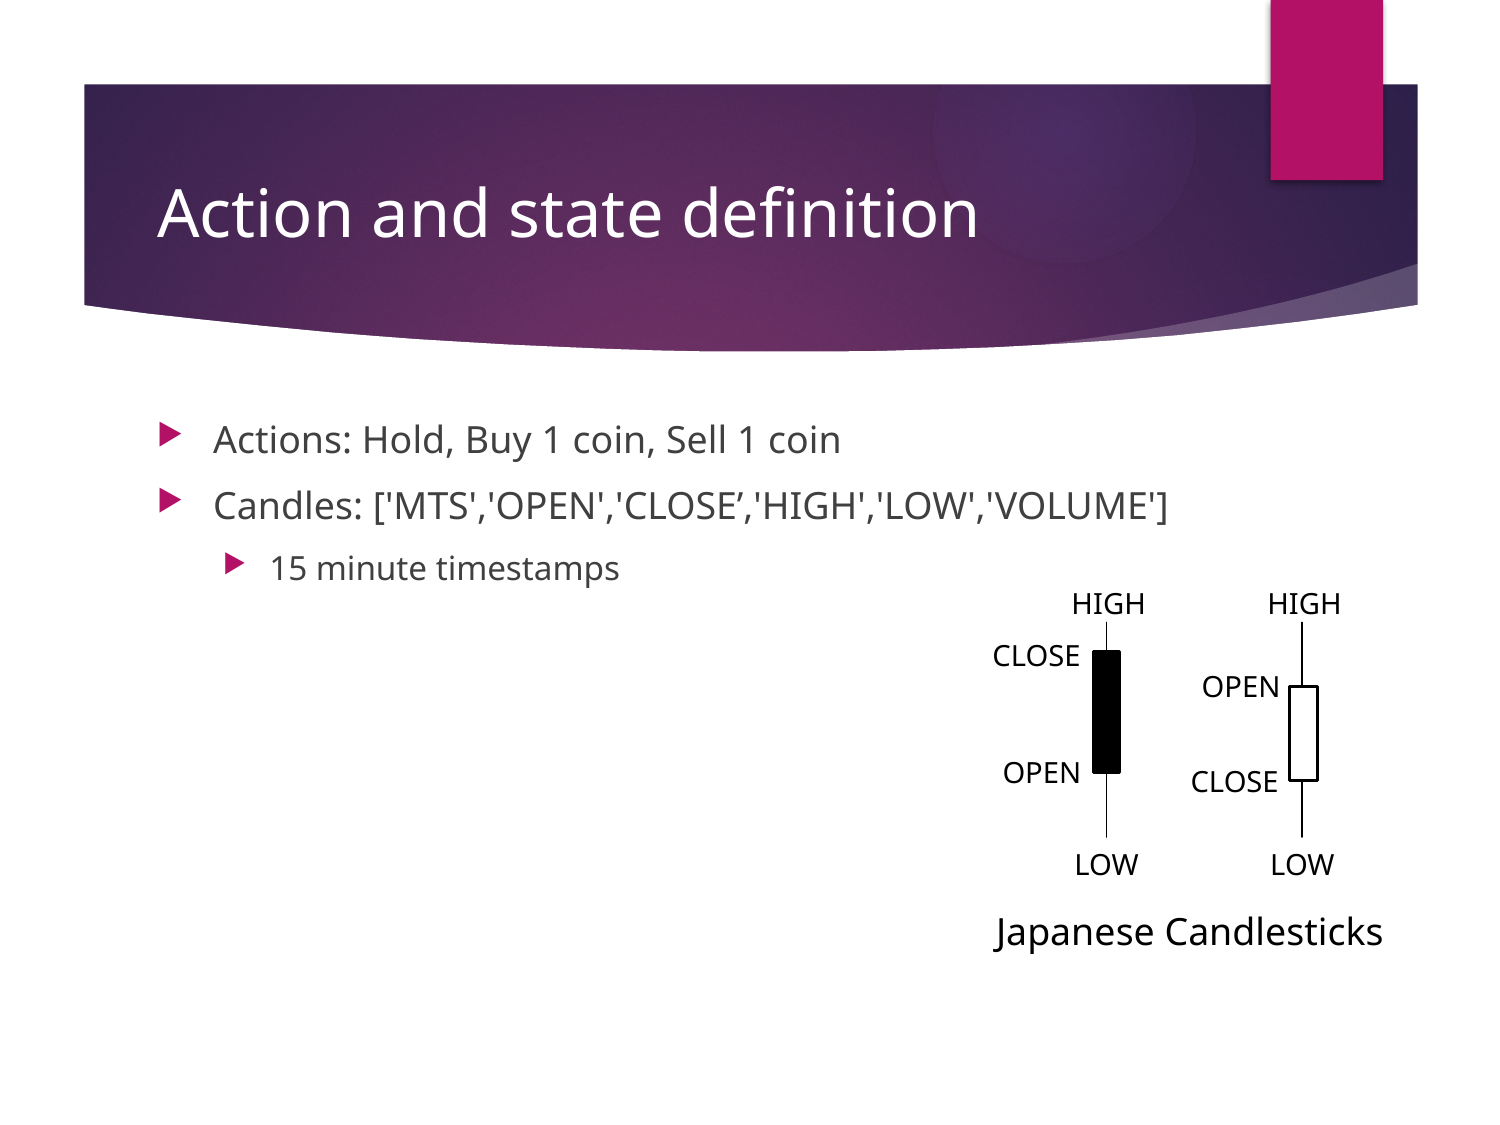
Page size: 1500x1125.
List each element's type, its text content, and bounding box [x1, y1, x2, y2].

list Actions: Hold, Buy 1 coin, Sell 1 coin Candles: ['MTS','OPEN','CLOSE’,'HIGH','LOW','VOLUME'] 15 minute timestamps [141, 408, 1208, 988]
title Action and state definition [142, 152, 1183, 269]
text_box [974, 577, 1357, 890]
text_box Japanese Candlesticks [981, 900, 1399, 961]
